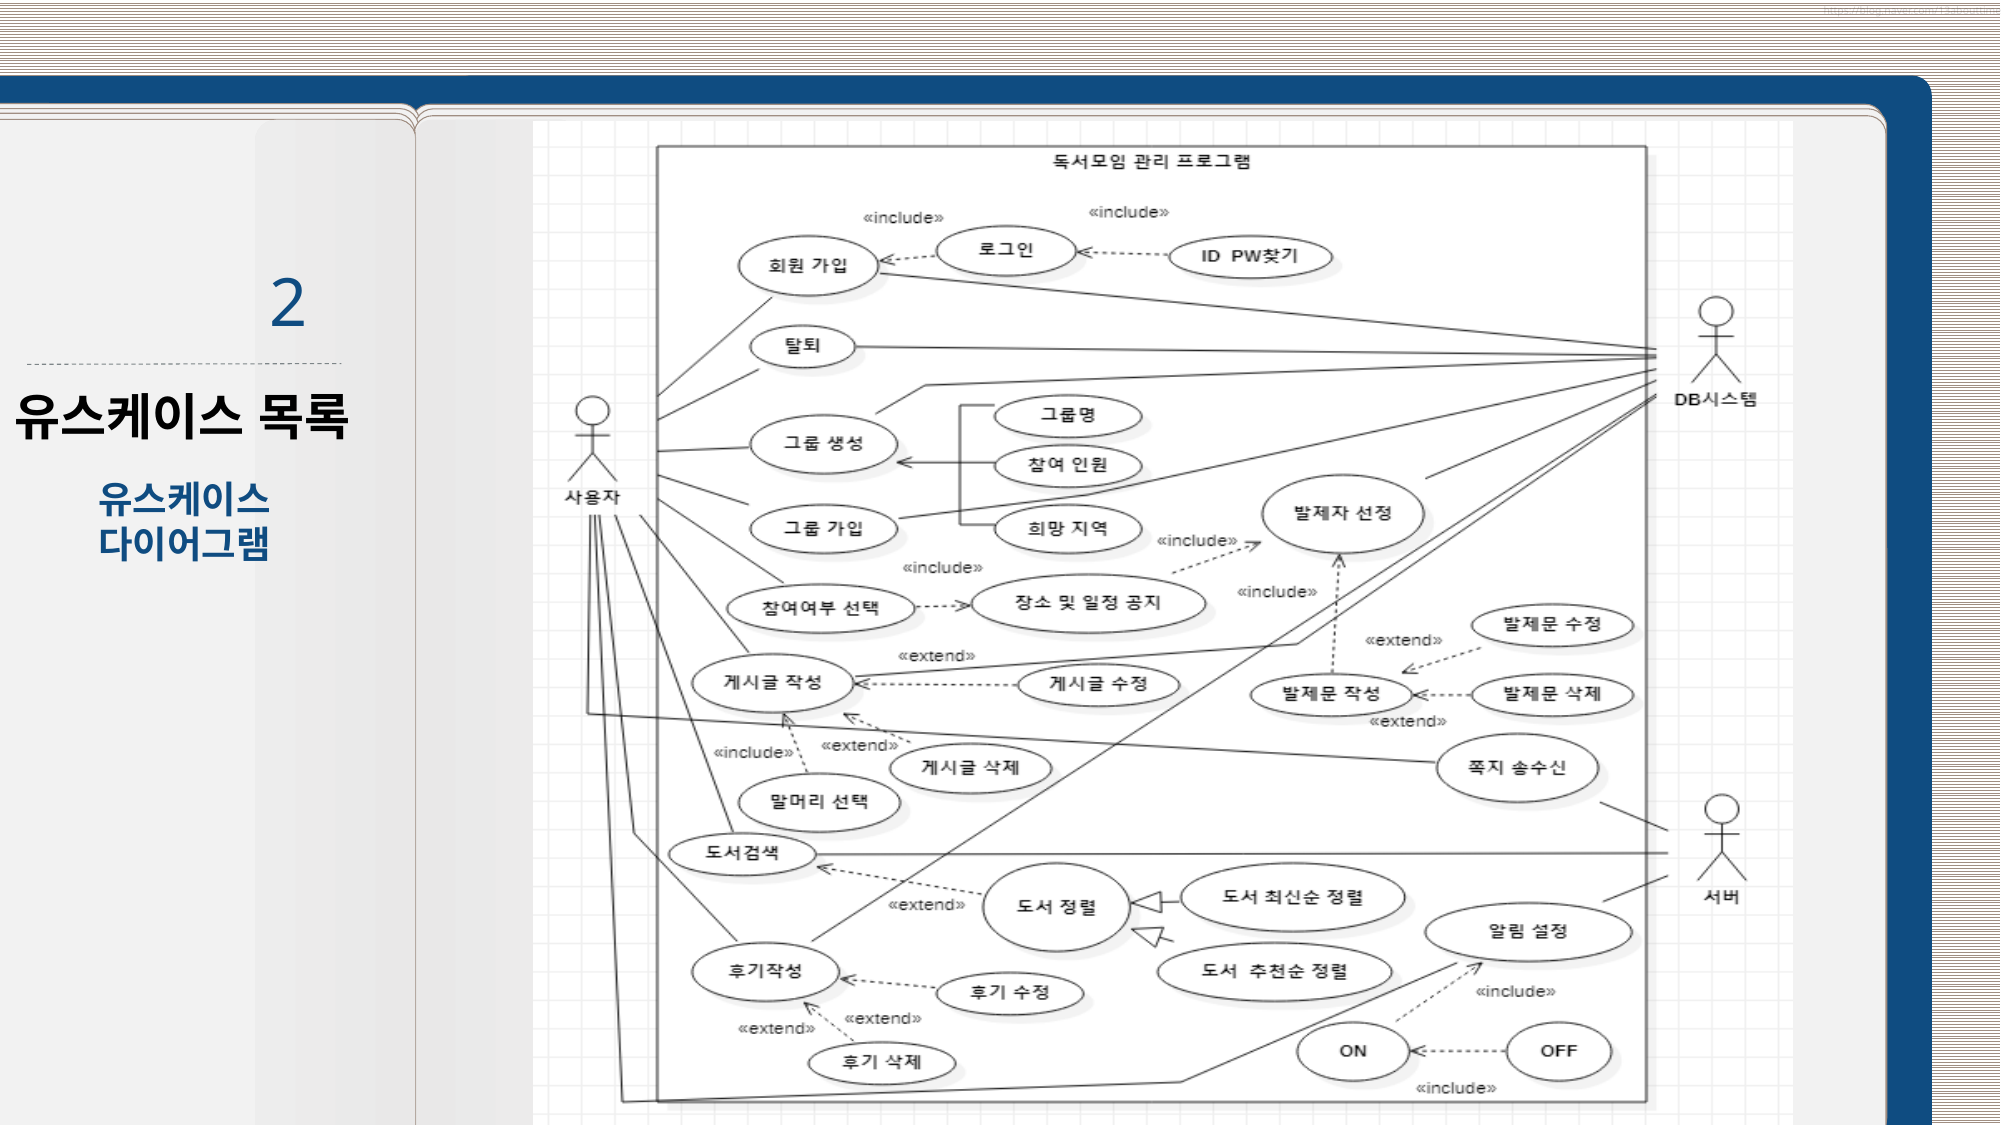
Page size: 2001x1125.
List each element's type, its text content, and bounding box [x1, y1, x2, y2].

text_box 2 [235, 246, 342, 353]
text_box [1793, 121, 2000, 197]
text_box 유스케이스 다이어그램 [48, 468, 320, 574]
picture [533, 121, 1793, 1125]
text_box 유스케이스 목록 [0, 378, 443, 454]
